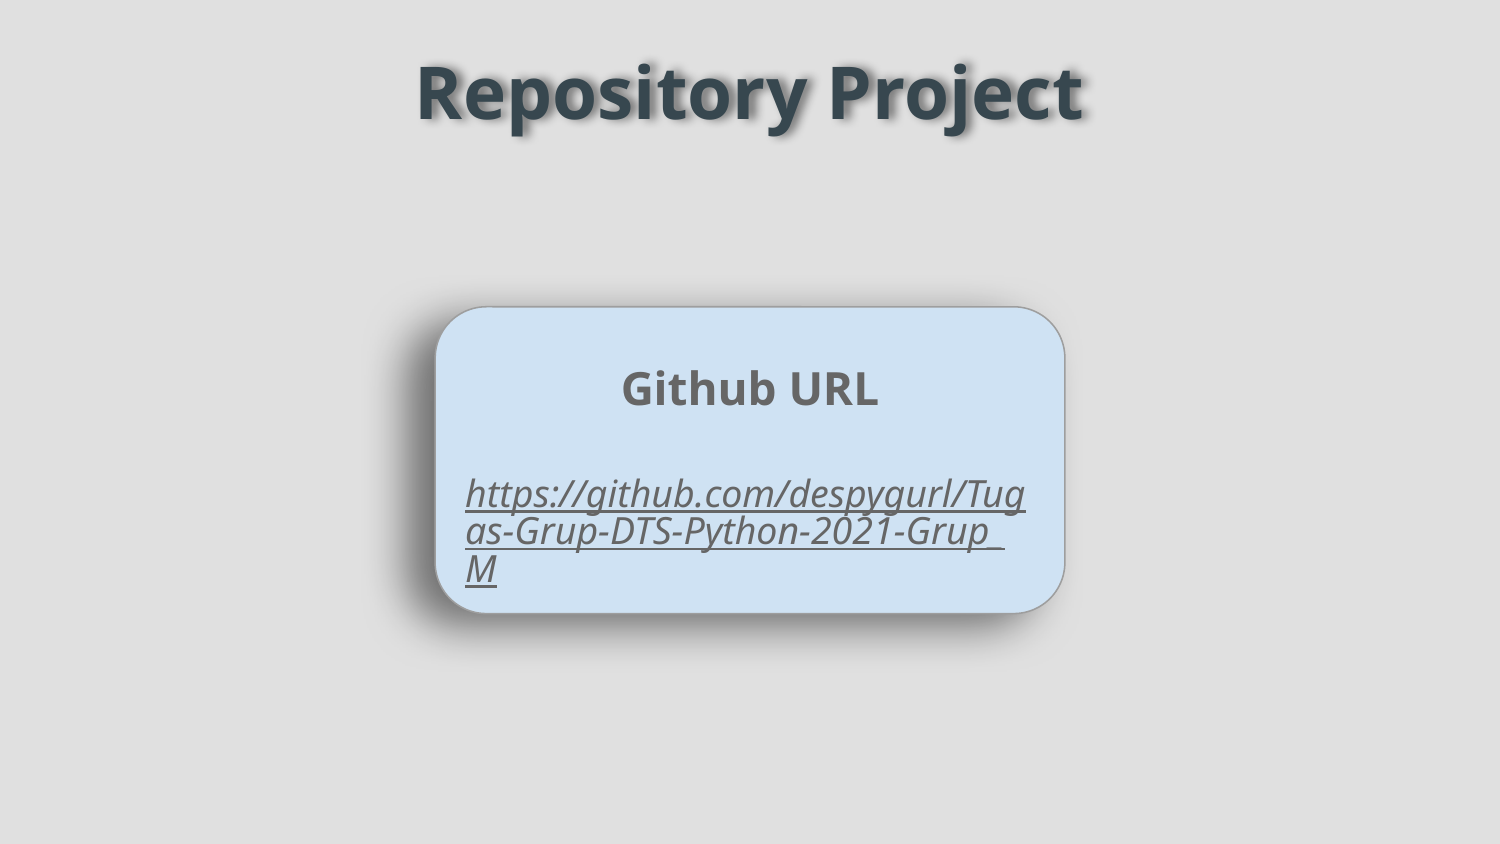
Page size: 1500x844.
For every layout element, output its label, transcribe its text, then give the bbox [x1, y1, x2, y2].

title Repository Project [239, 43, 1261, 138]
text_box Github URL https://github.com/despygurl/Tugas-Grup-DTS-Python-2021-Grup_M [435, 306, 1065, 614]
